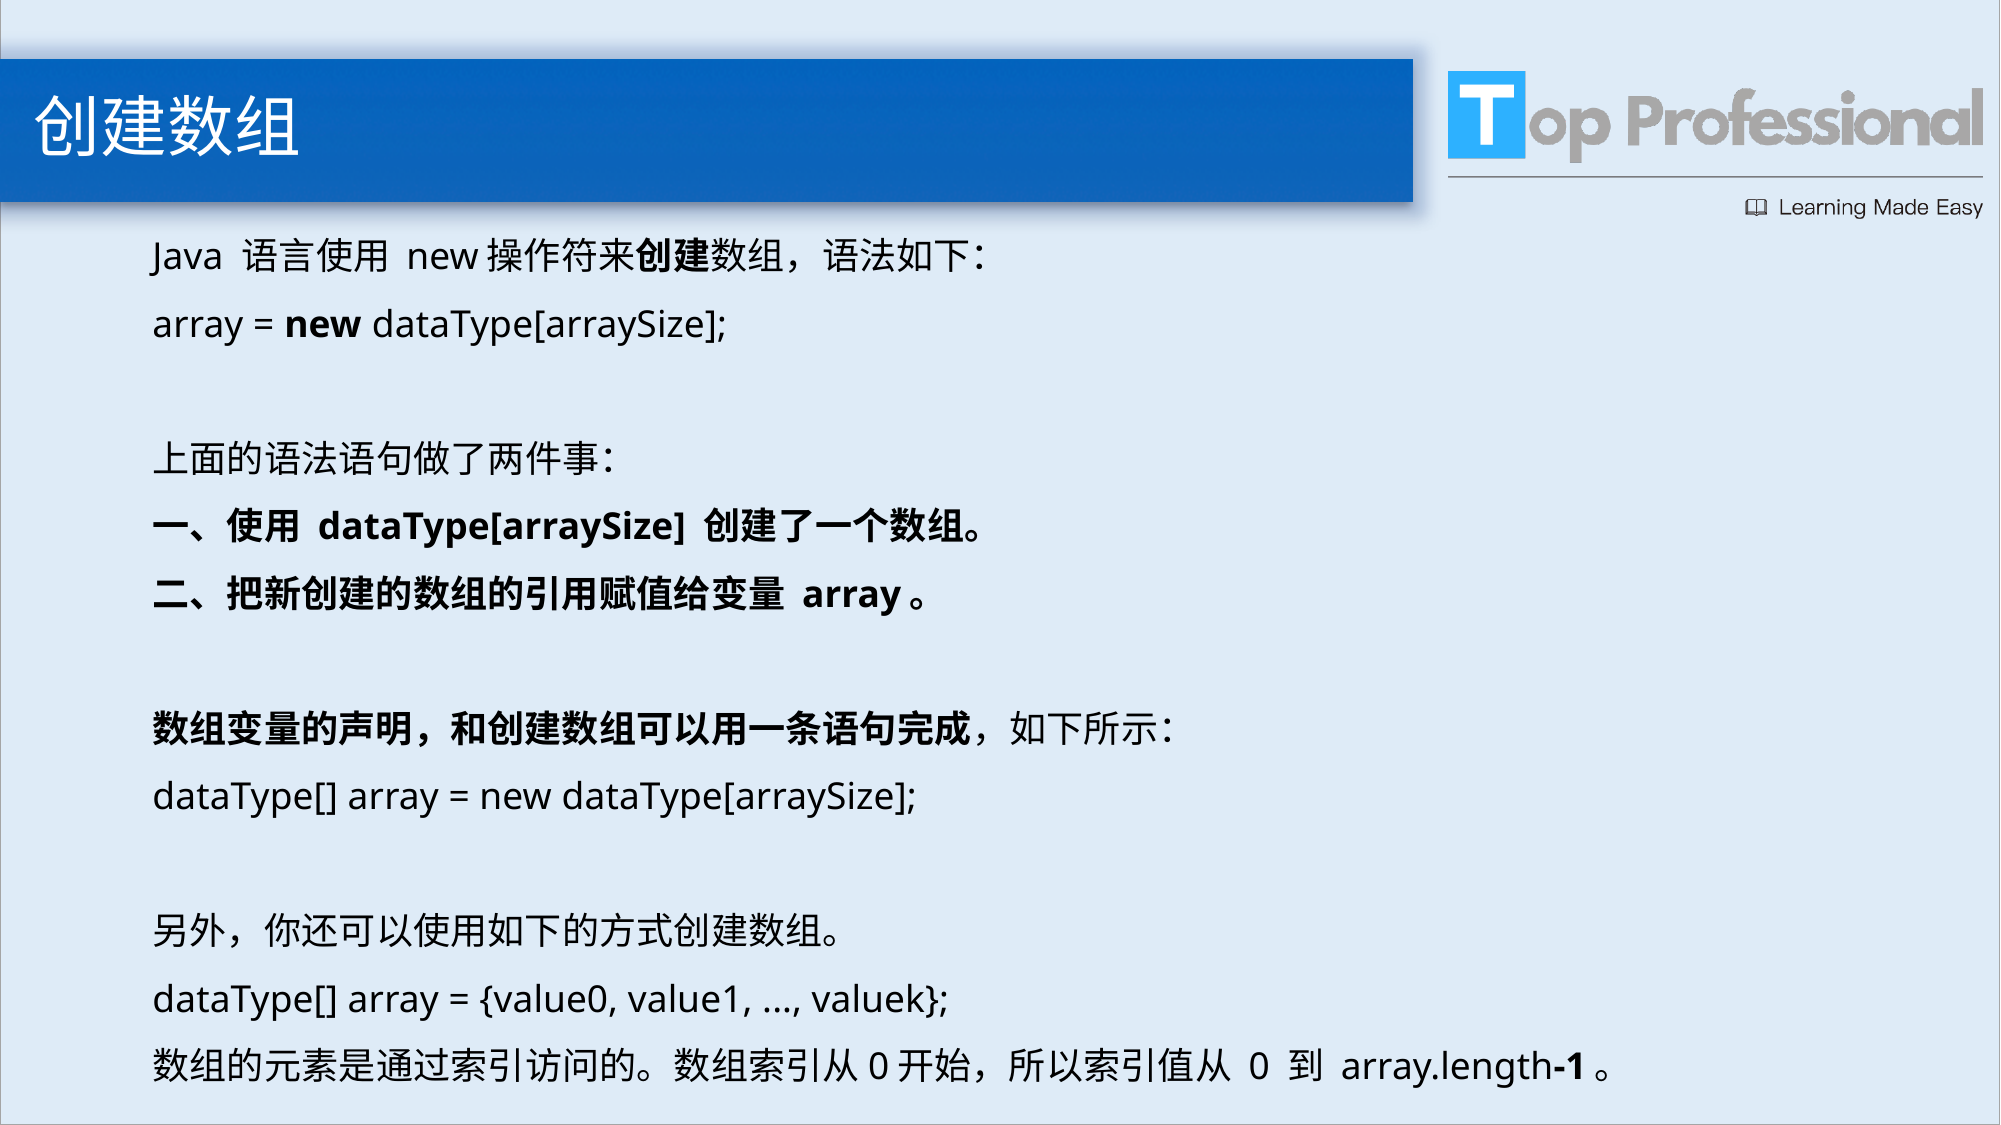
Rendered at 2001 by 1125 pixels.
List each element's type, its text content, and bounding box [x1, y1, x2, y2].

title 创建数组 [18, 75, 1400, 185]
list Java 语言使用 new操作符来创建数组，语法如下： array = new dataType[arraySize]; 上面的语法语句做了两件事： 一、使用 dataType[arraySize] 创建了一个数组。 二、把新创建的数组的引用赋值给变量 array。 数组变量的声明，和创建数组可以用一条语句完成，如下所示： dataType[] array = new dataType[arraySize]; 另外，你还可以使用如下的方式创建数组。 dataType[] array = {value0, value1, ..., valuek}; 数组的元素是通过索引访问的。数组索引从0开始，所以索引值从 0 到 array.length-1。 [137, 220, 1863, 1104]
picture [0, 59, 1413, 202]
picture [1448, 71, 1983, 219]
